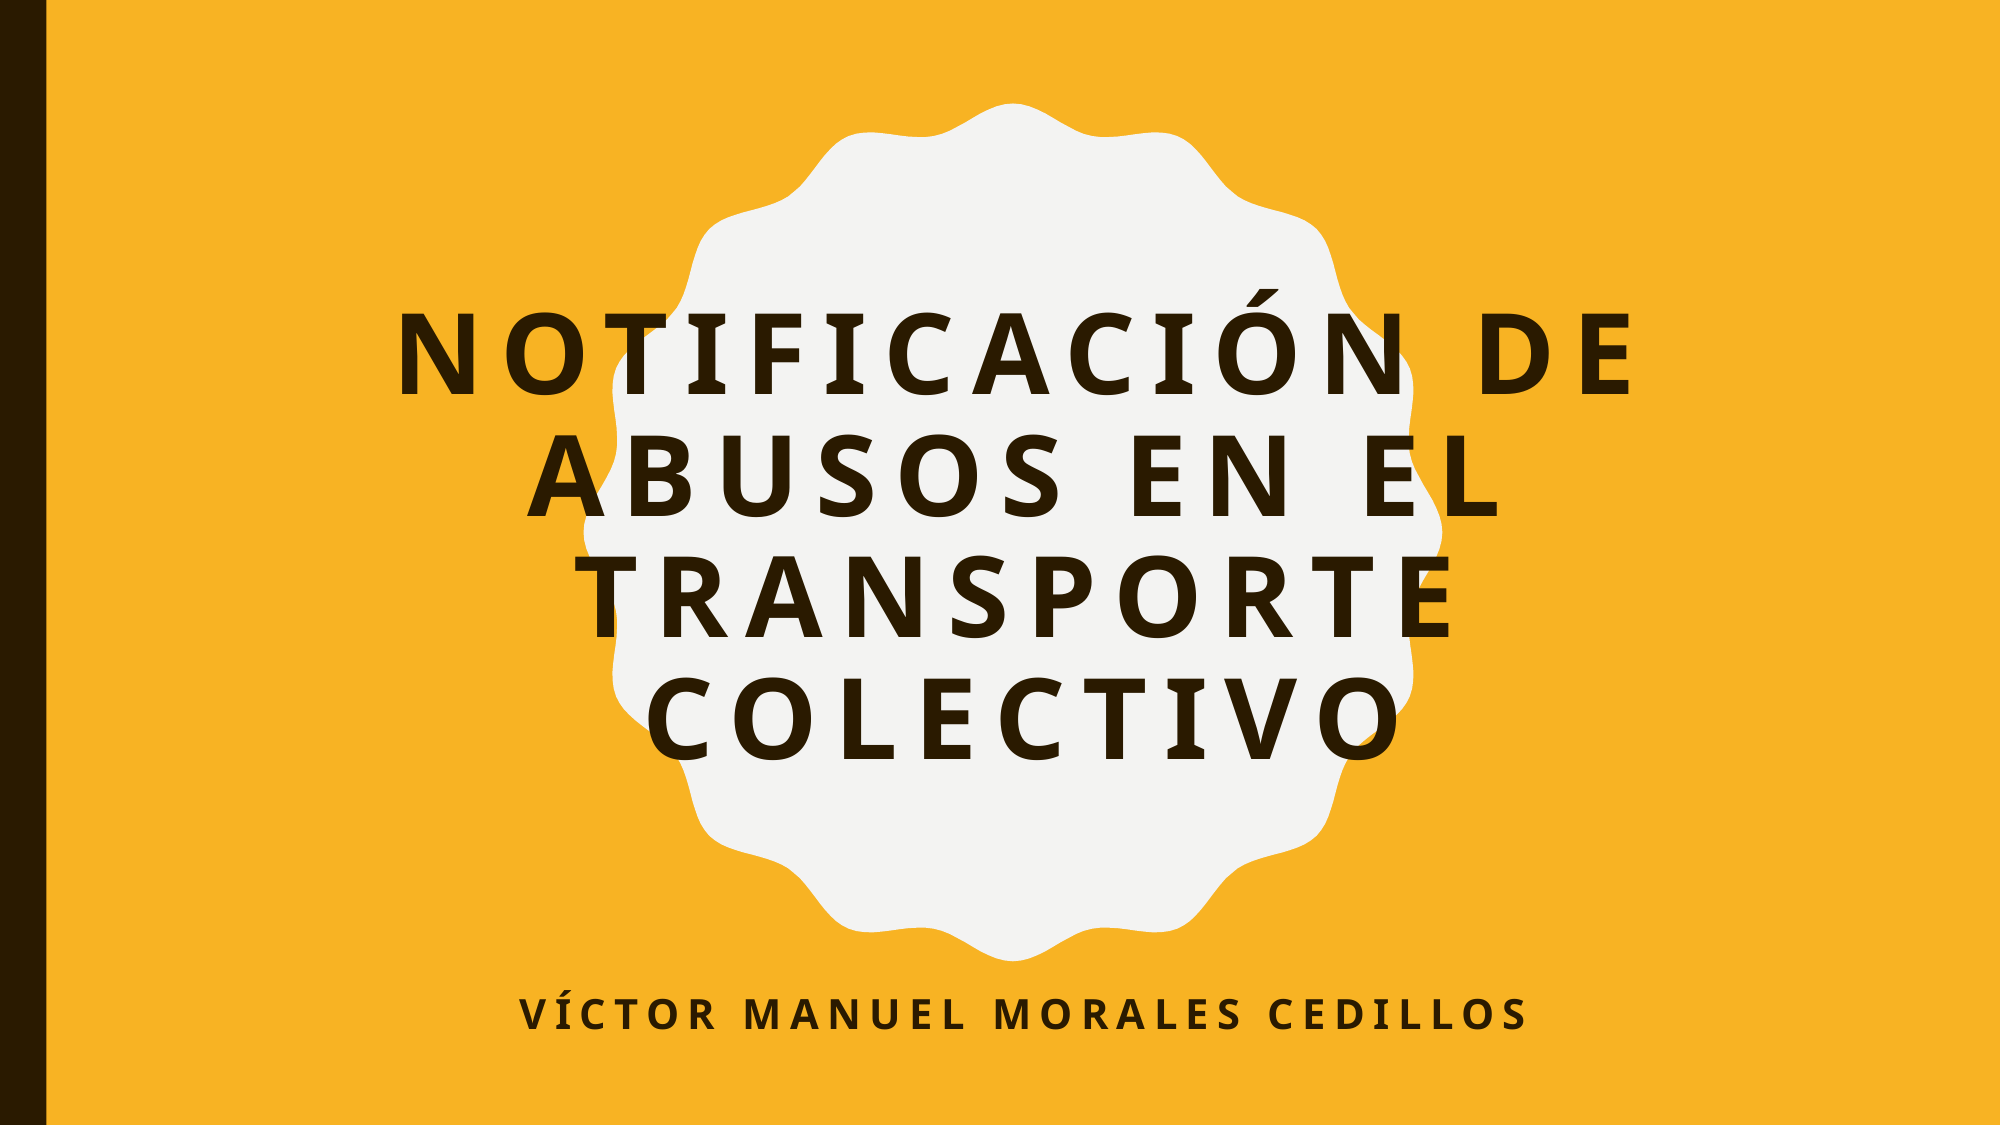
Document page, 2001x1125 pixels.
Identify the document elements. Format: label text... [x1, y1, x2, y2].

title Notificación de Abusos en el transporte colectivo [176, 180, 1870, 902]
subtitle Víctor Manuel Morales Cedillos [363, 980, 1684, 1103]
